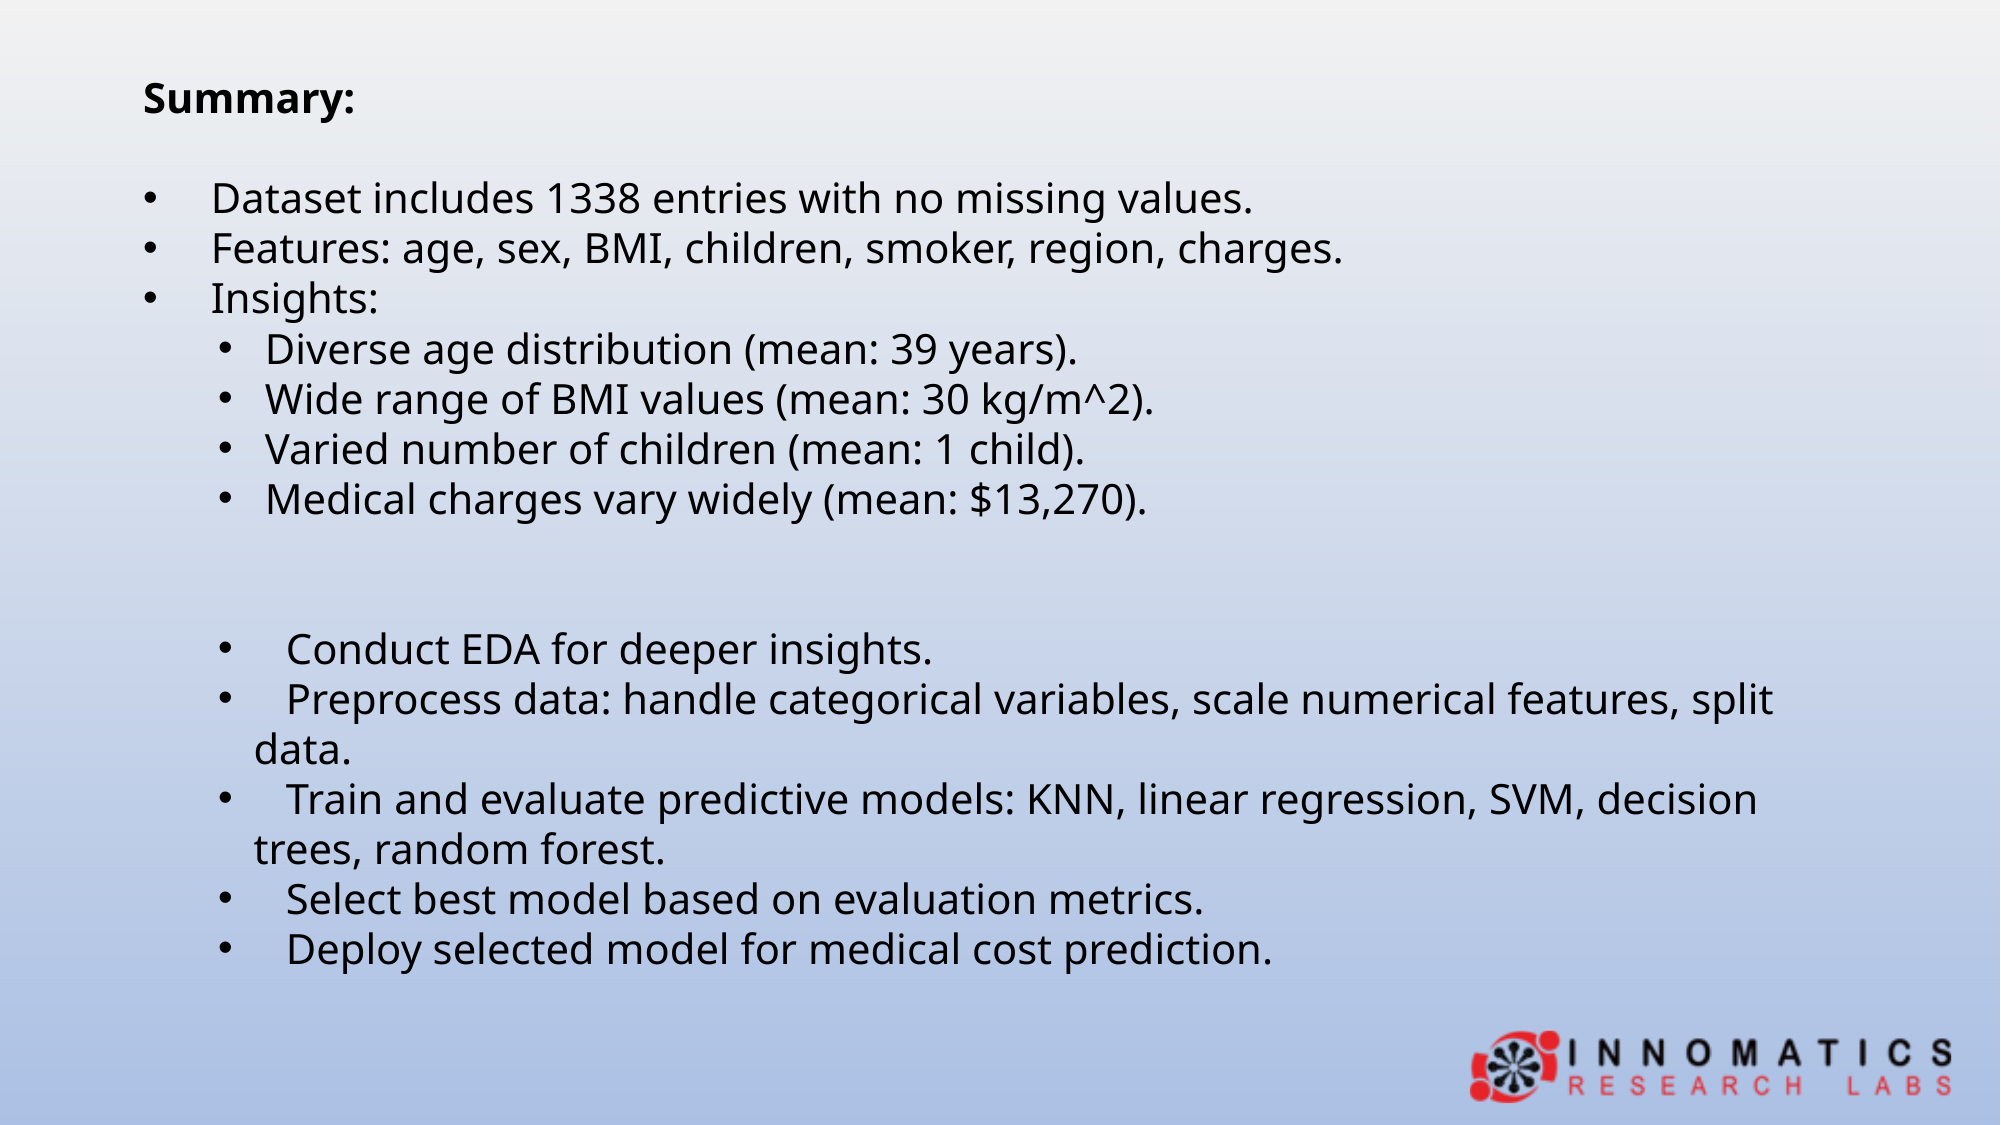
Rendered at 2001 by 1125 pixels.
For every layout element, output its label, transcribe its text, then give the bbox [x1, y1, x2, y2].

text_box Summary: Dataset includes 1338 entries with no missing values. Features: age, sex, BMI, children, smoker, region, charges. Insights: Diverse age distribution (mean: 39 years). Wide range of BMI values (mean: 30 kg/m^2). Varied number of children (mean: 1 child). Medical charges vary widely (mean: $13,270). Conduct EDA for deeper insights. Preprocess data: handle categorical variables, scale numerical features, split data. Train and evaluate predictive models: KNN, linear regression, SVM, decision trees, random forest. Select best model based on evaluation metrics. Deploy selected model for medical cost prediction. [128, 64, 1889, 1025]
picture [1445, 1014, 1975, 1125]
